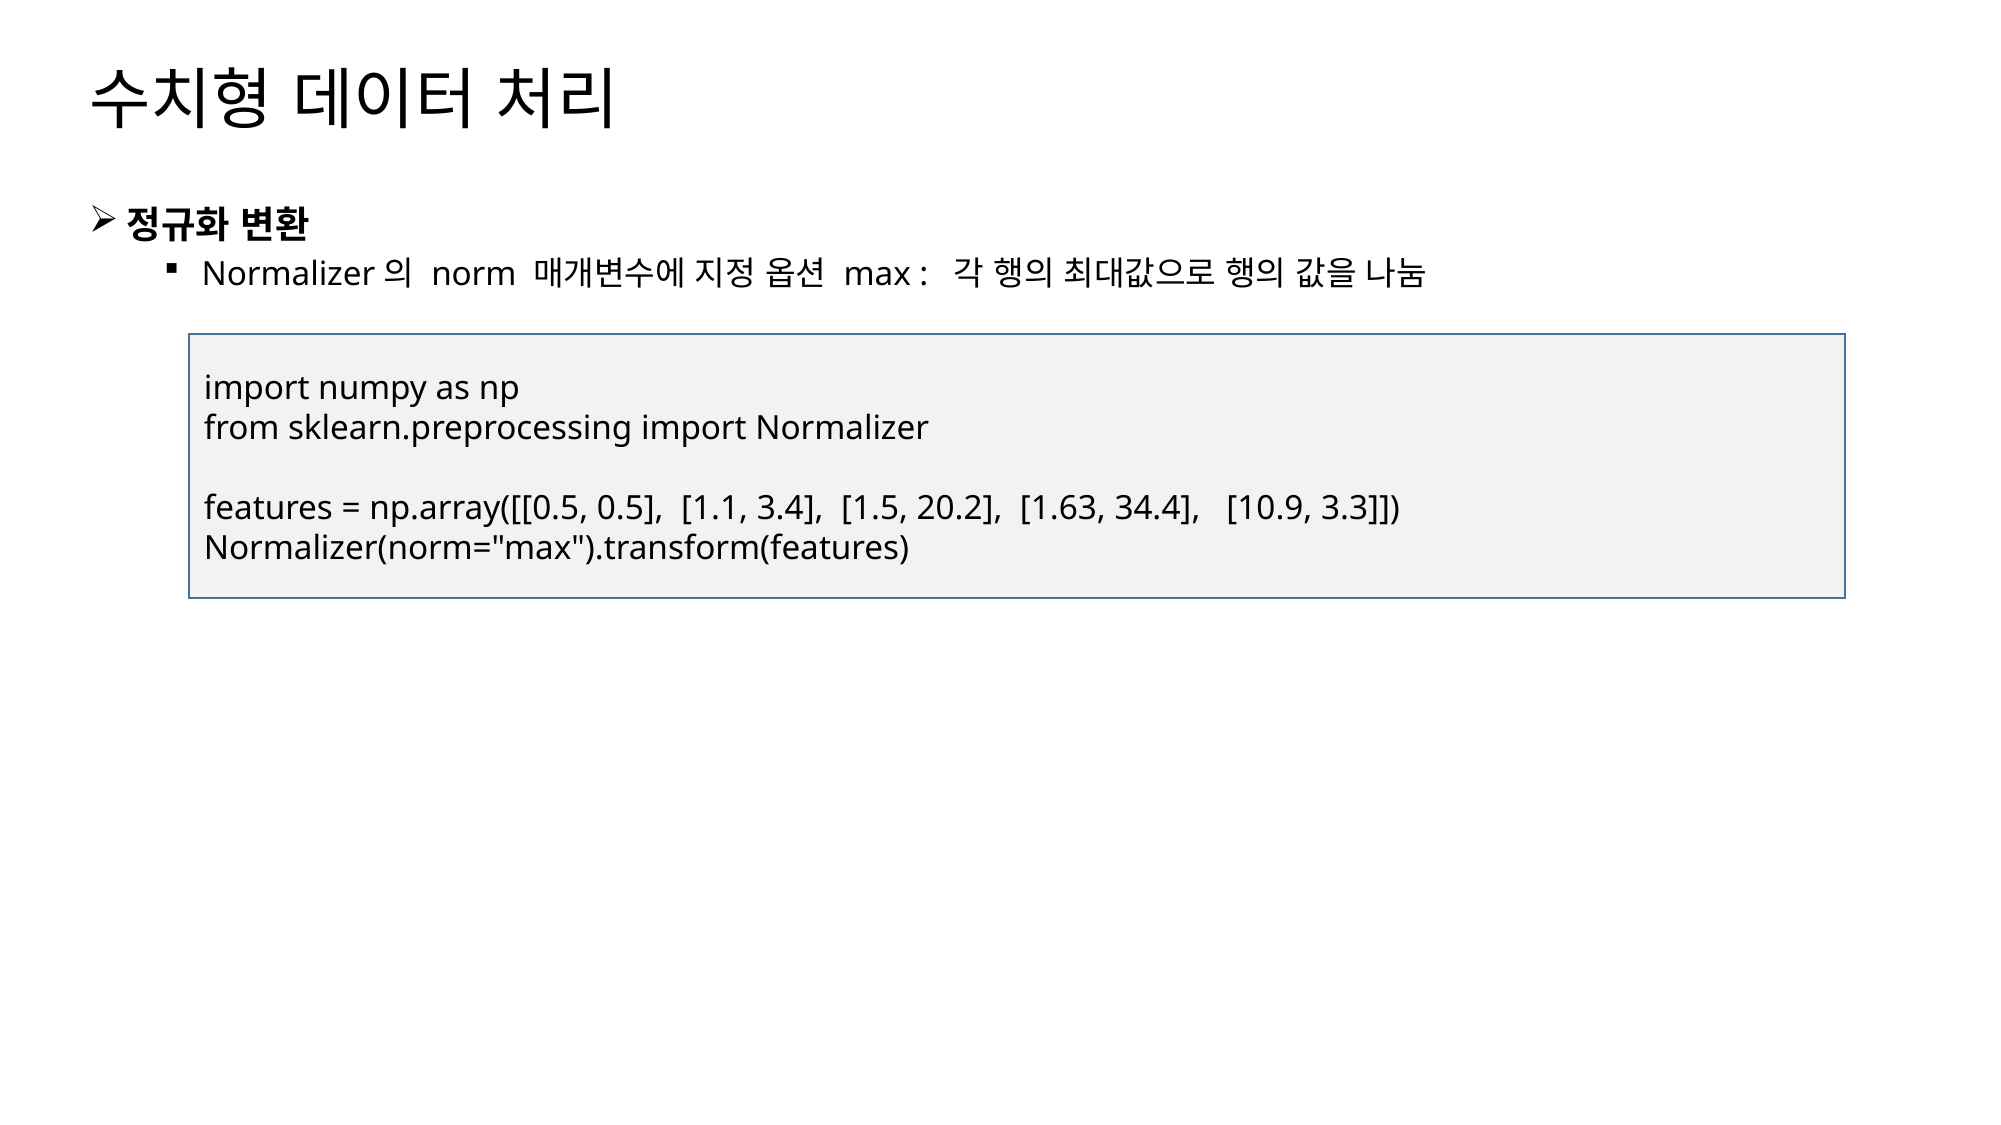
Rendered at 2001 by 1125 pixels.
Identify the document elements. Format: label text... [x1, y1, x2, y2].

text_box import numpy as np from sklearn.preprocessing import Normalizer features = np.array([[0.5, 0.5], [1.1, 3.4], [1.5, 20.2], [1.63, 34.4], [10.9, 3.3]]) Normalizer(norm="max").transform(features) [188, 333, 1846, 599]
title 수치형 데이터 처리 [74, 55, 1800, 148]
list 정규화 변환 Normalizer의 norm 매개변수에 지정 옵션 max : 각 행의 최대값으로 행의 값을 나눔 [74, 198, 1921, 913]
